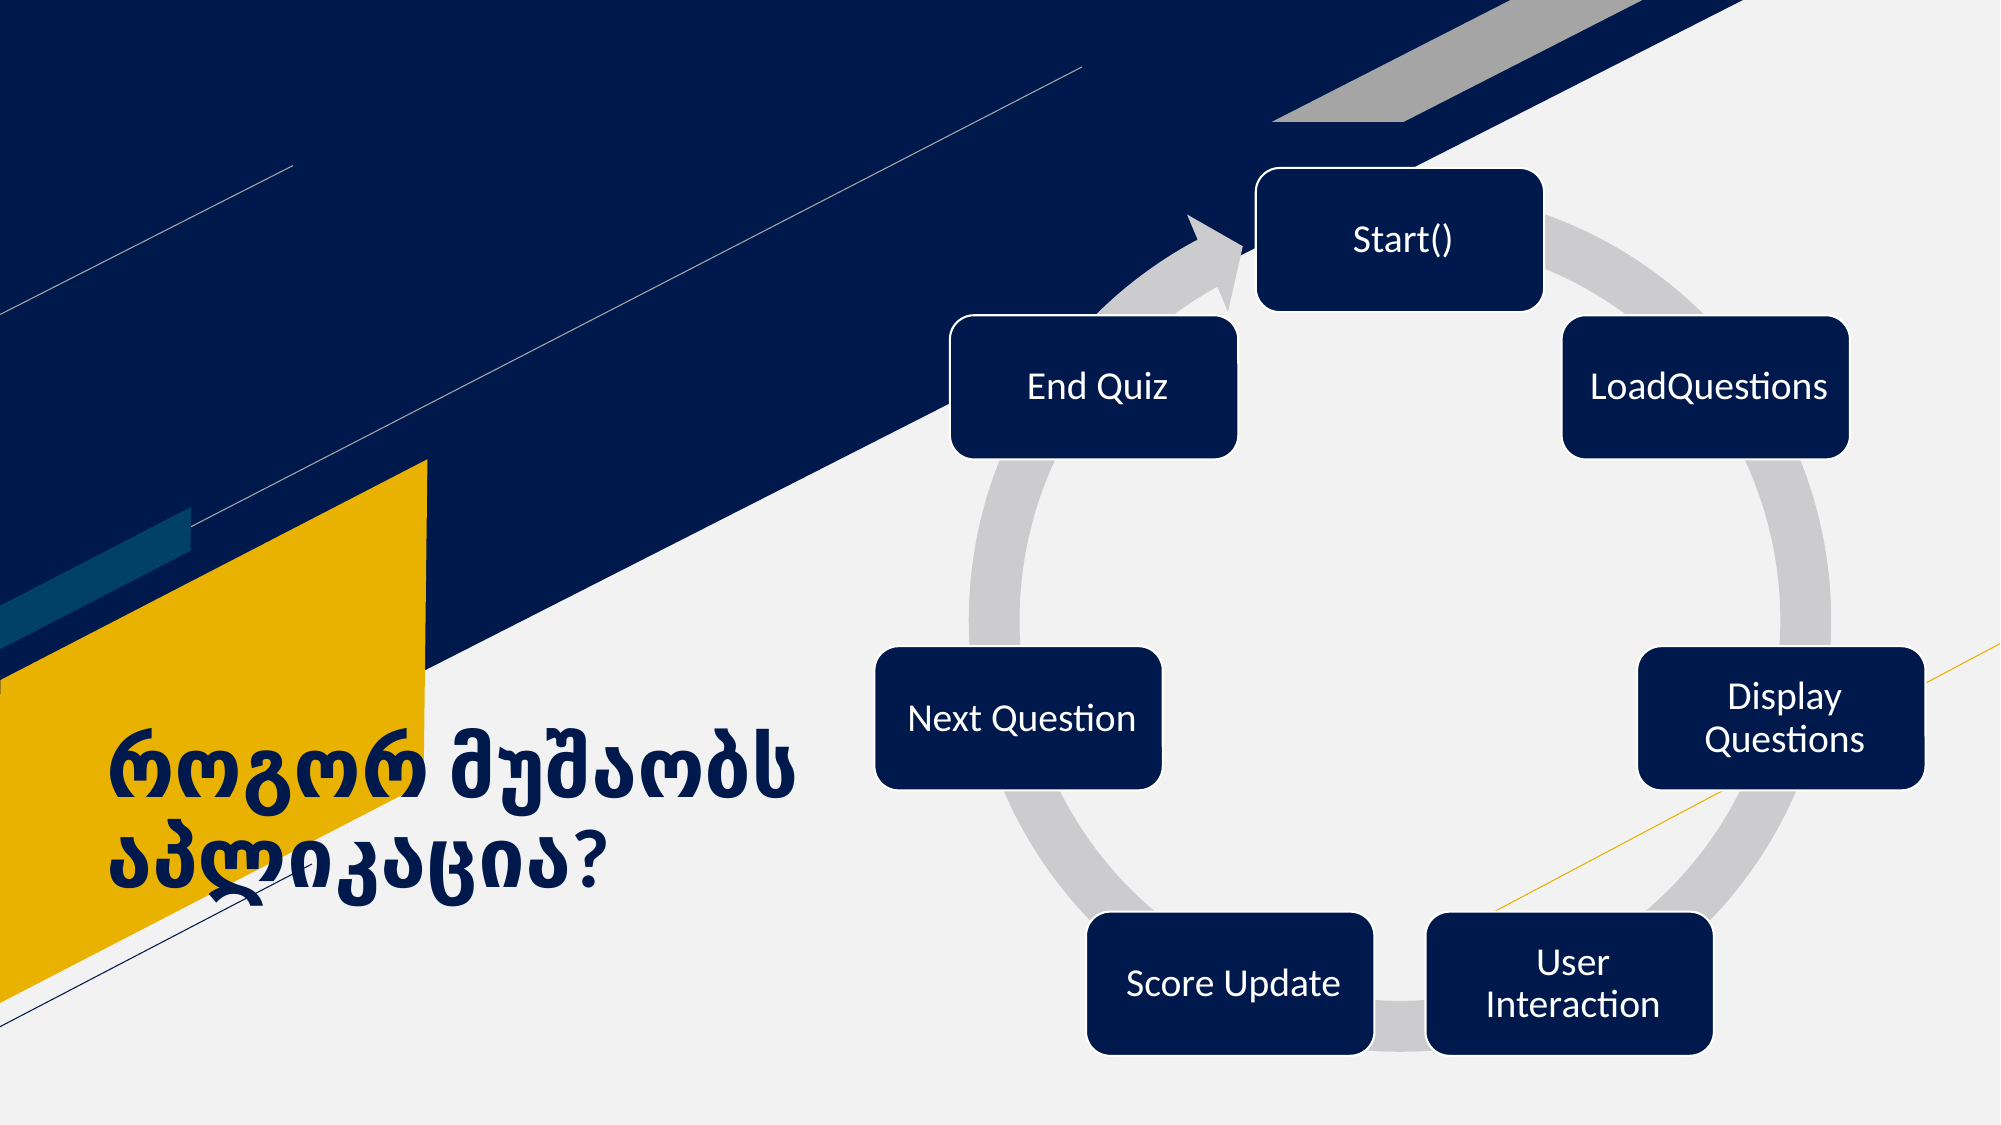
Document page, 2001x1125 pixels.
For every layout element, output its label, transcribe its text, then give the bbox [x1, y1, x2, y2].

title როგორ მუშაობს აპლიკაცია? [90, 611, 733, 906]
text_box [733, 167, 2000, 1057]
